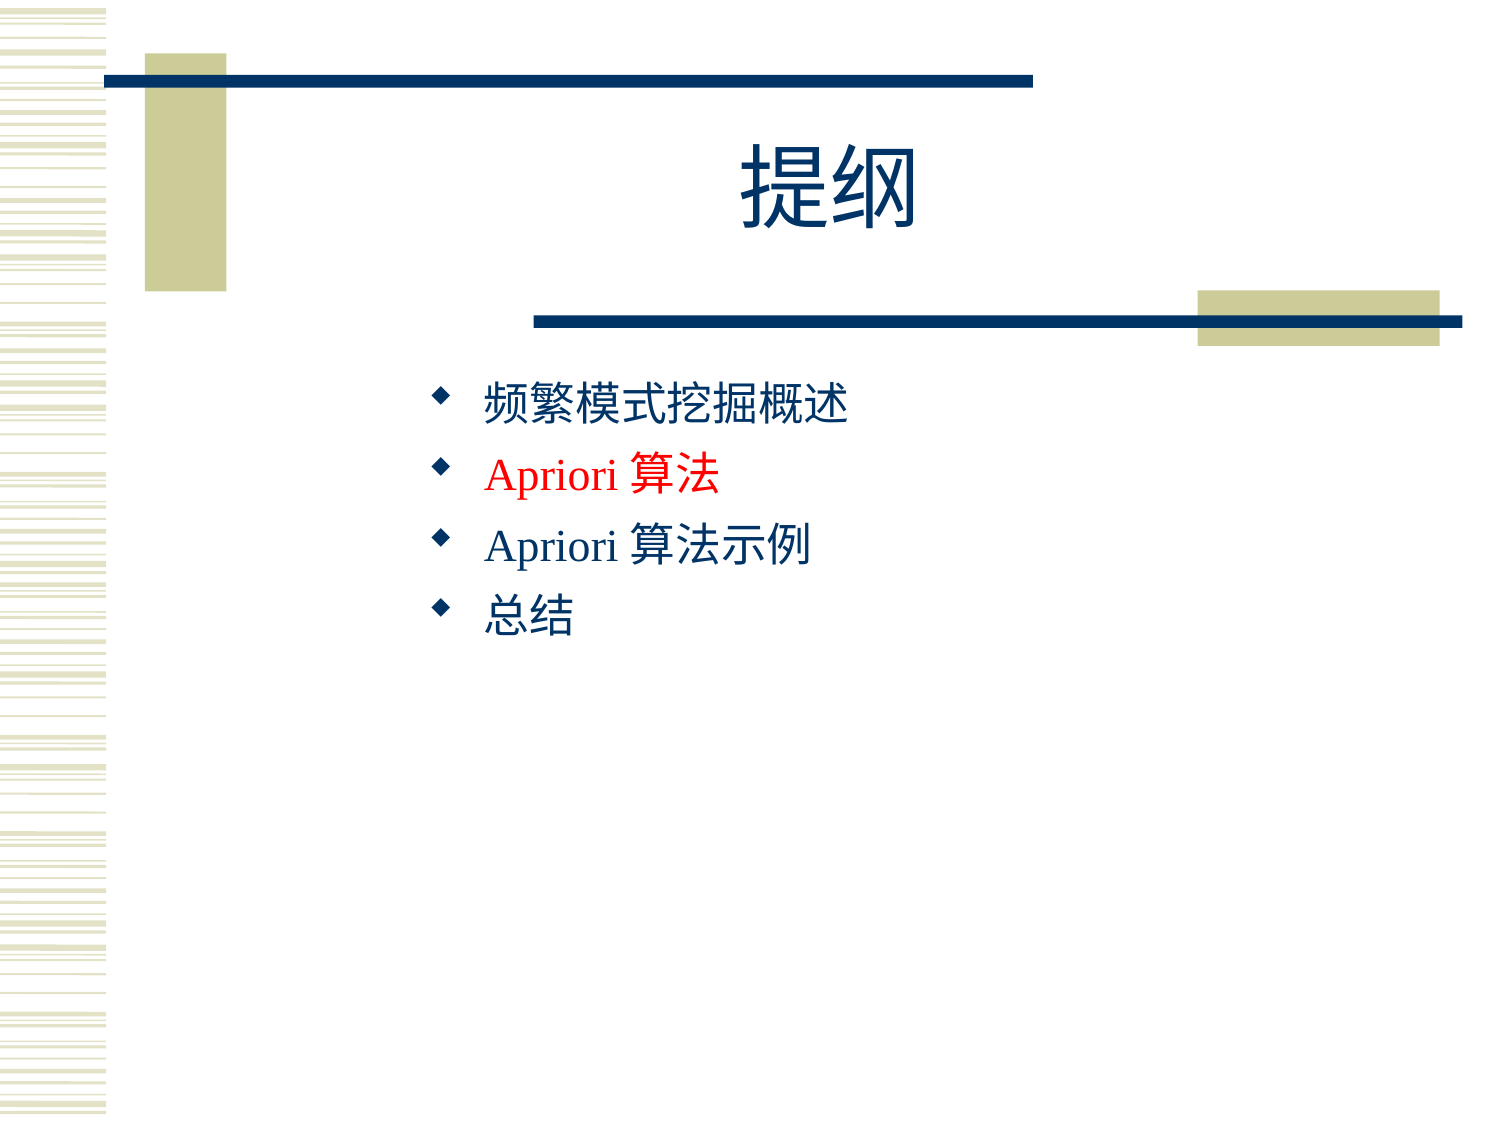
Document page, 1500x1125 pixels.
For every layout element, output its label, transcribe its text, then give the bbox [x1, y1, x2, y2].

title 提纲 [224, 99, 1436, 288]
list 频繁模式挖掘概述 Apriori算法 Apriori算法示例 总结 [412, 363, 1439, 1001]
